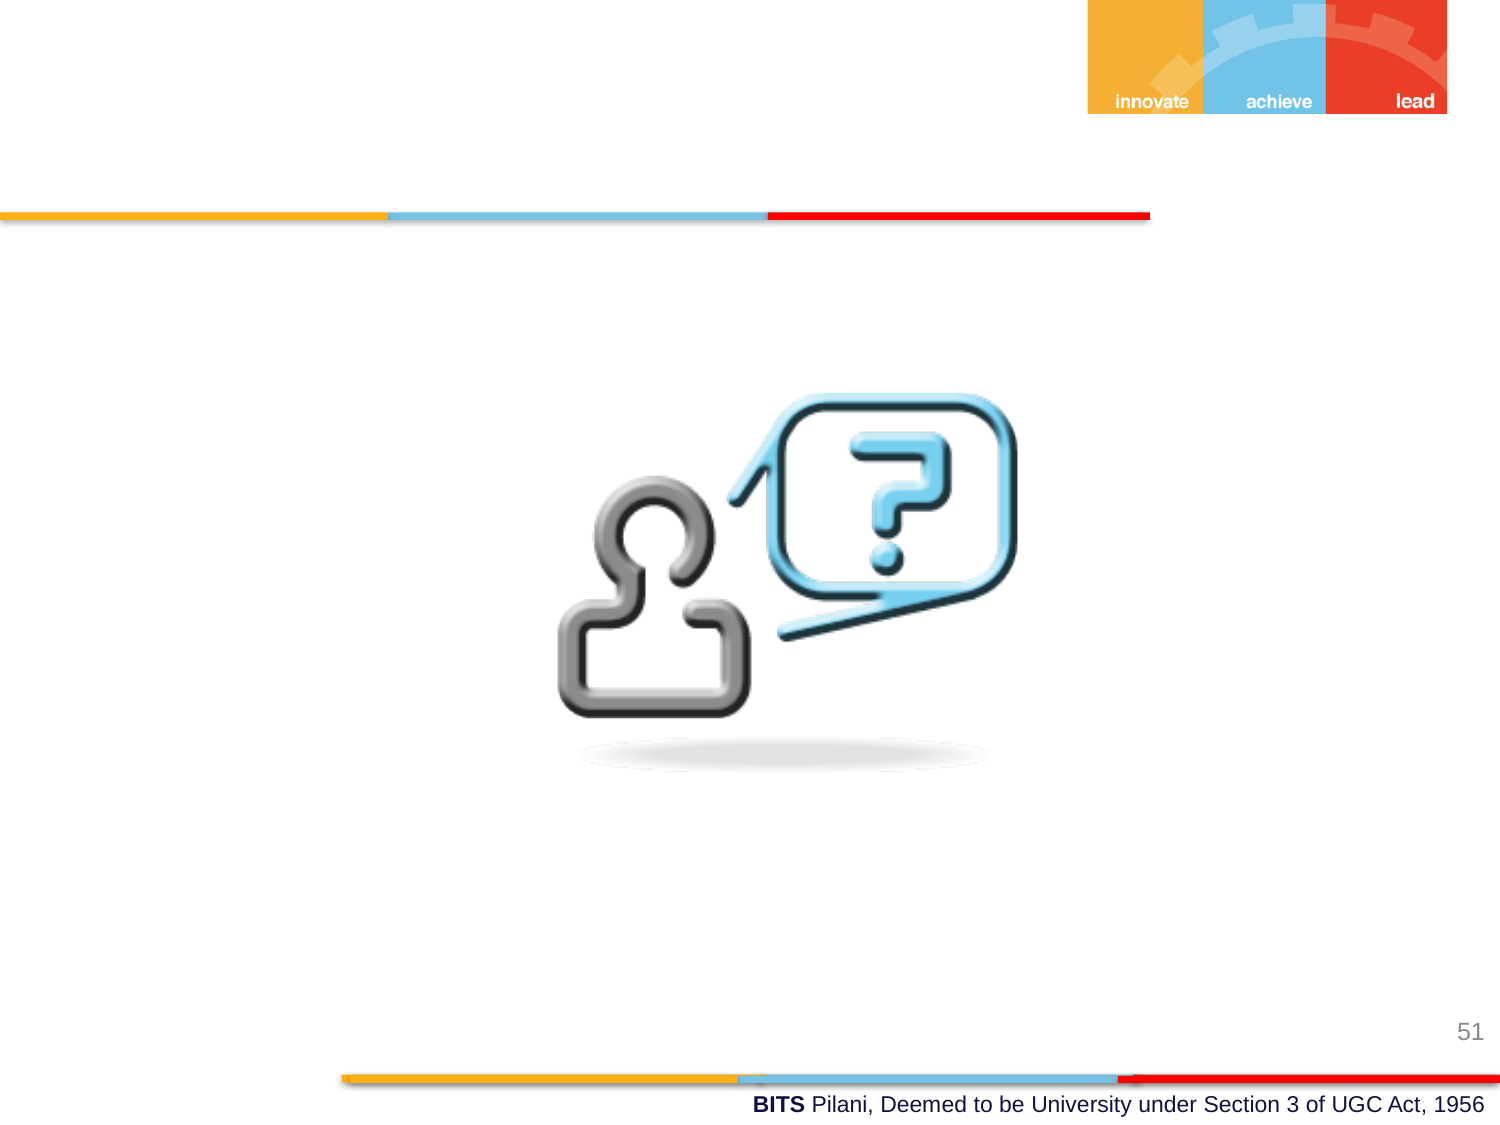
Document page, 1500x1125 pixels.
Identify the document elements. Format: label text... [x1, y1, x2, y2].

slide_number 51 [1149, 1000, 1500, 1061]
picture [1087, 0, 1448, 114]
picture [549, 349, 1026, 826]
